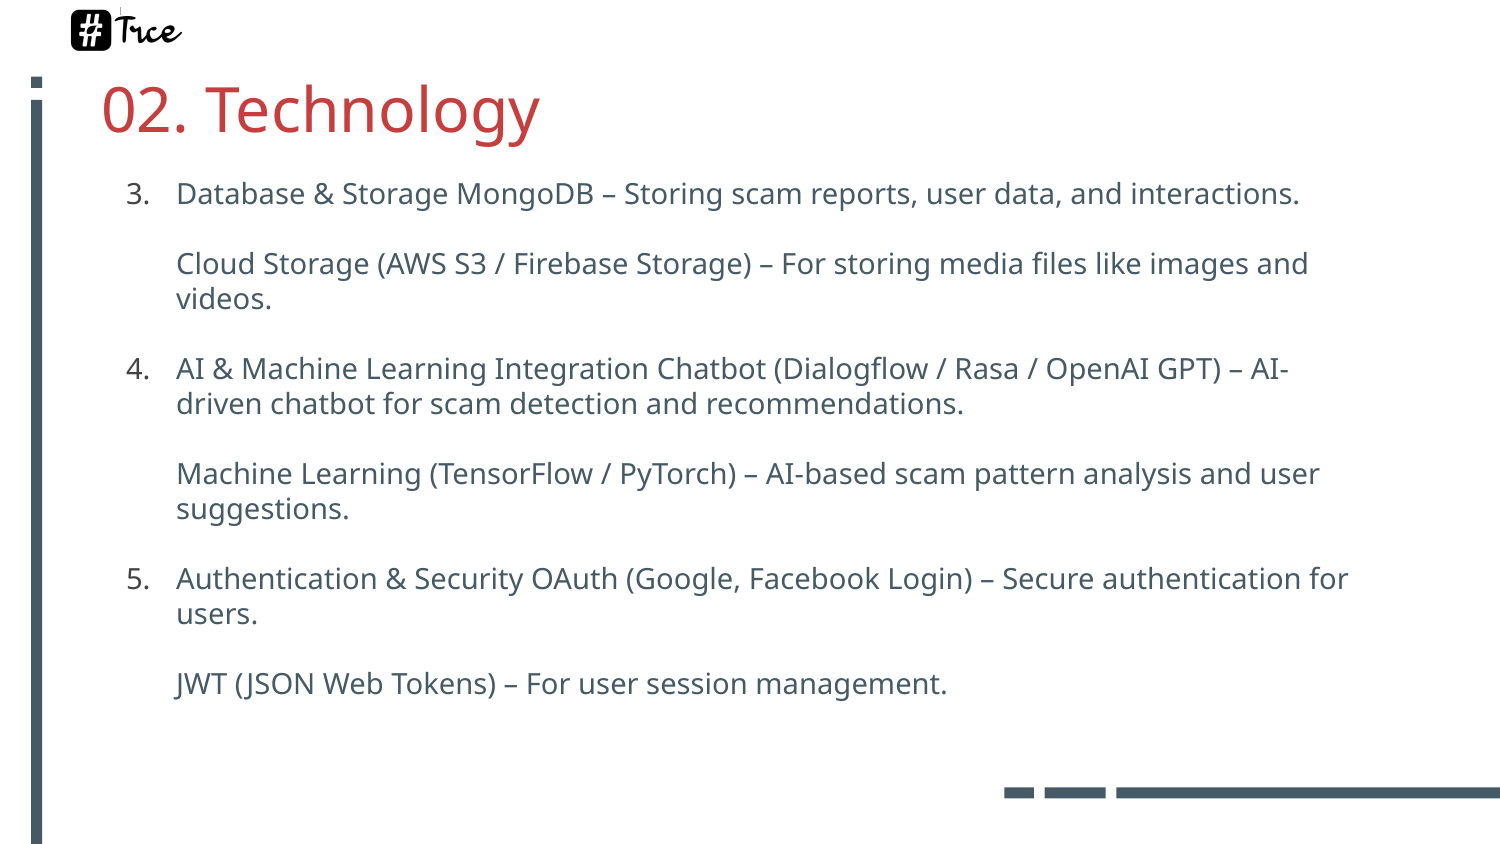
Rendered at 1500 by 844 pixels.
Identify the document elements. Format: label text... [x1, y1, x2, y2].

picture [62, 3, 189, 56]
list Database & Storage MongoDB – Storing scam reports, user data, and interactions. Cloud Storage (AWS S3 / Firebase Storage) – For storing media files like images and videos. AI & Machine Learning Integration Chatbot (Dialogflow / Rasa / OpenAI GPT) – AI-driven chatbot for scam detection and recommendations. Machine Learning (TensorFlow / PyTorch) – AI-based scam pattern analysis and user suggestions. Authentication & Security OAuth (Google, Facebook Login) – Secure authentication for users. JWT (JSON Web Tokens) – For user session management. [85, 160, 1385, 752]
title 02. Technology [85, 55, 1134, 150]
